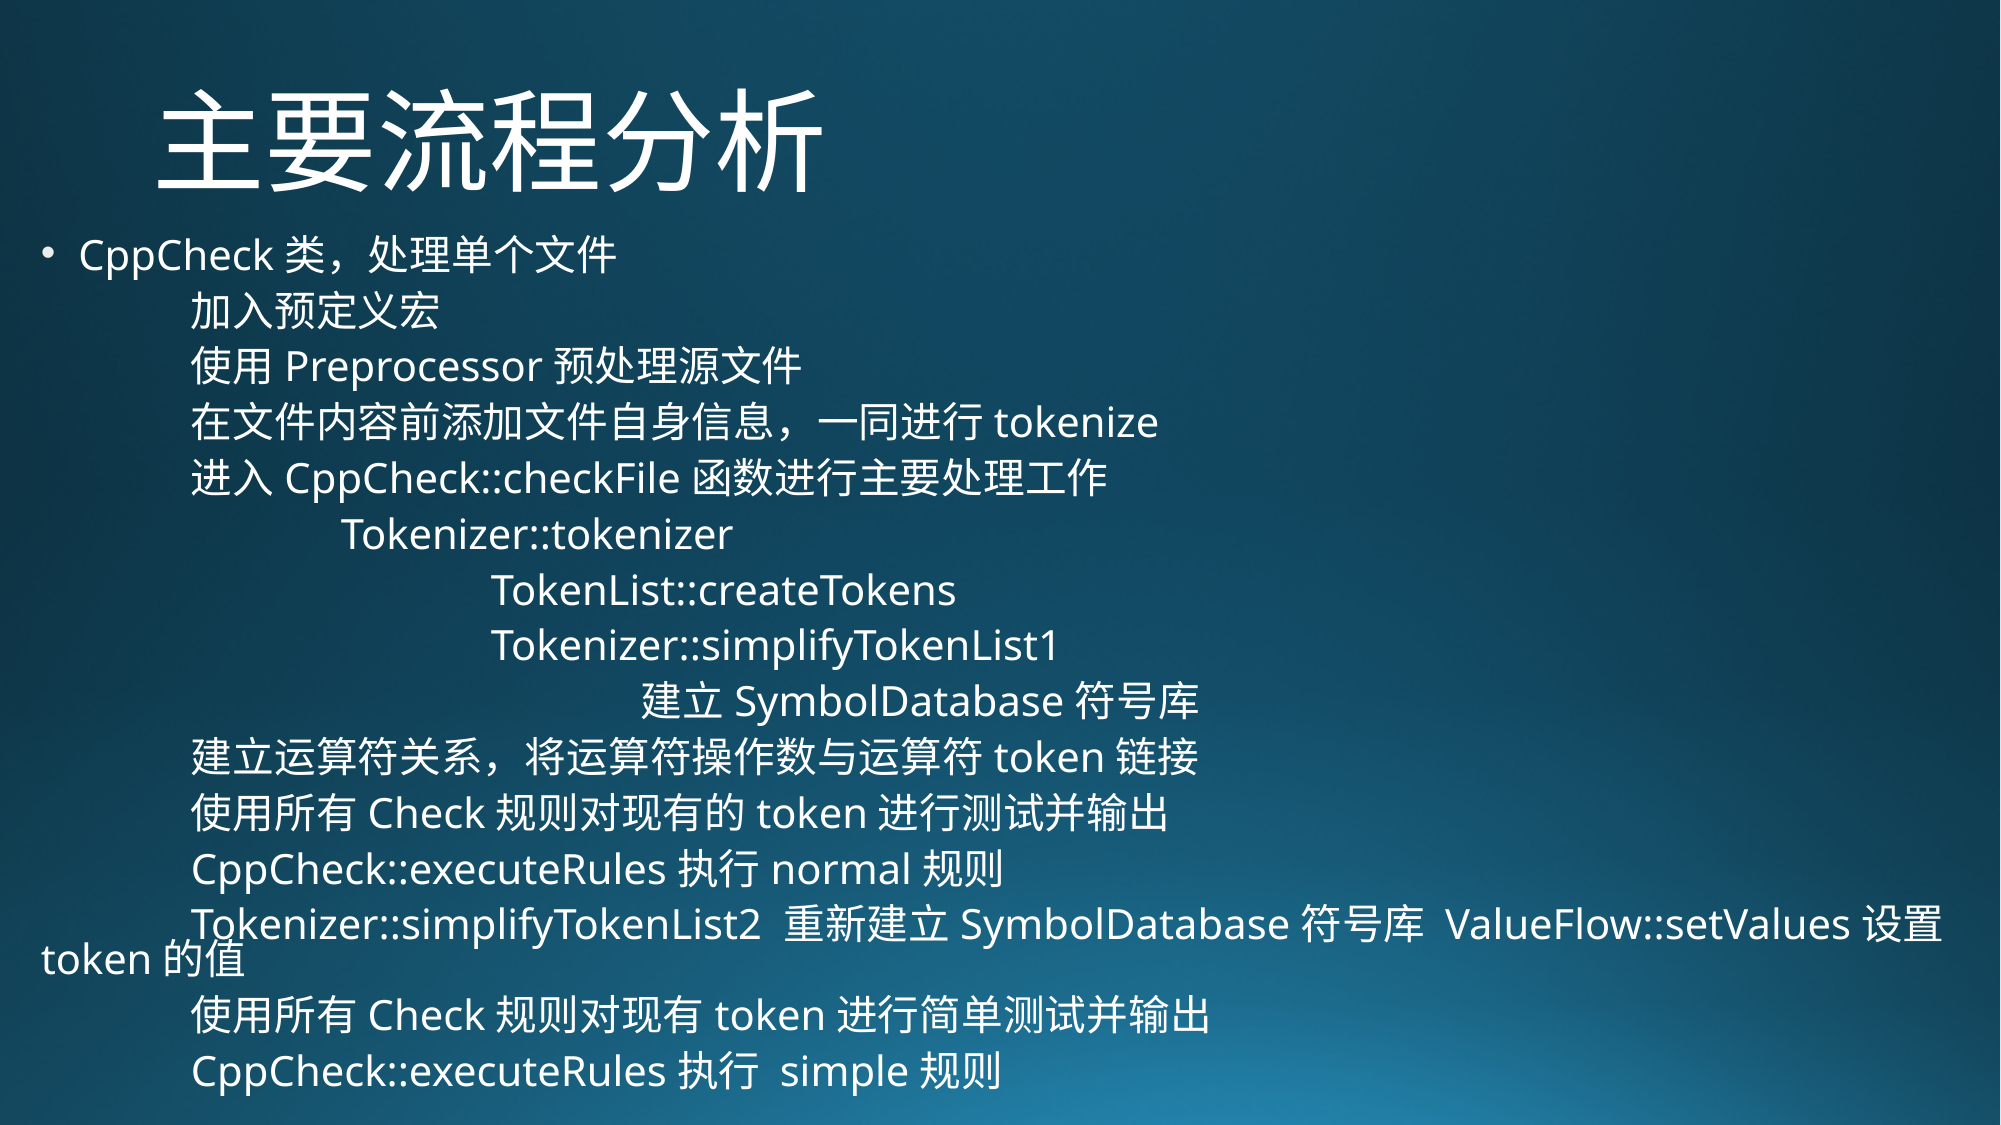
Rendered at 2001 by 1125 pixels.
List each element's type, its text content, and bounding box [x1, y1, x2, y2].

picture [0, 0, 2001, 1125]
title 主要流程分析 [137, 38, 1863, 234]
list CppCheck类，处理单个文件 加入预定义宏 使用Preprocessor预处理源文件 在文件内容前添加文件自身信息，一同进行tokenize 进入CppCheck::checkFile函数进行主要处理工作 Tokenizer::tokenizer TokenList::createTokens Tokenizer::simplifyTokenList1 建立SymbolDatabase符号库 建立运算符关系，将运算符操作数与运算符token链接 使用所有Check规则对现有的token进行测试并输出 CppCheck::executeRules执行normal规则 Tokenizer::simplifyTokenList2 重新建立SymbolDatabase符号库 ValueFlow::setValues设置token的值 使用所有Check规则对现有token进行简单测试并输出 CppCheck::executeRules执行 simple规则 [25, 234, 1977, 1111]
